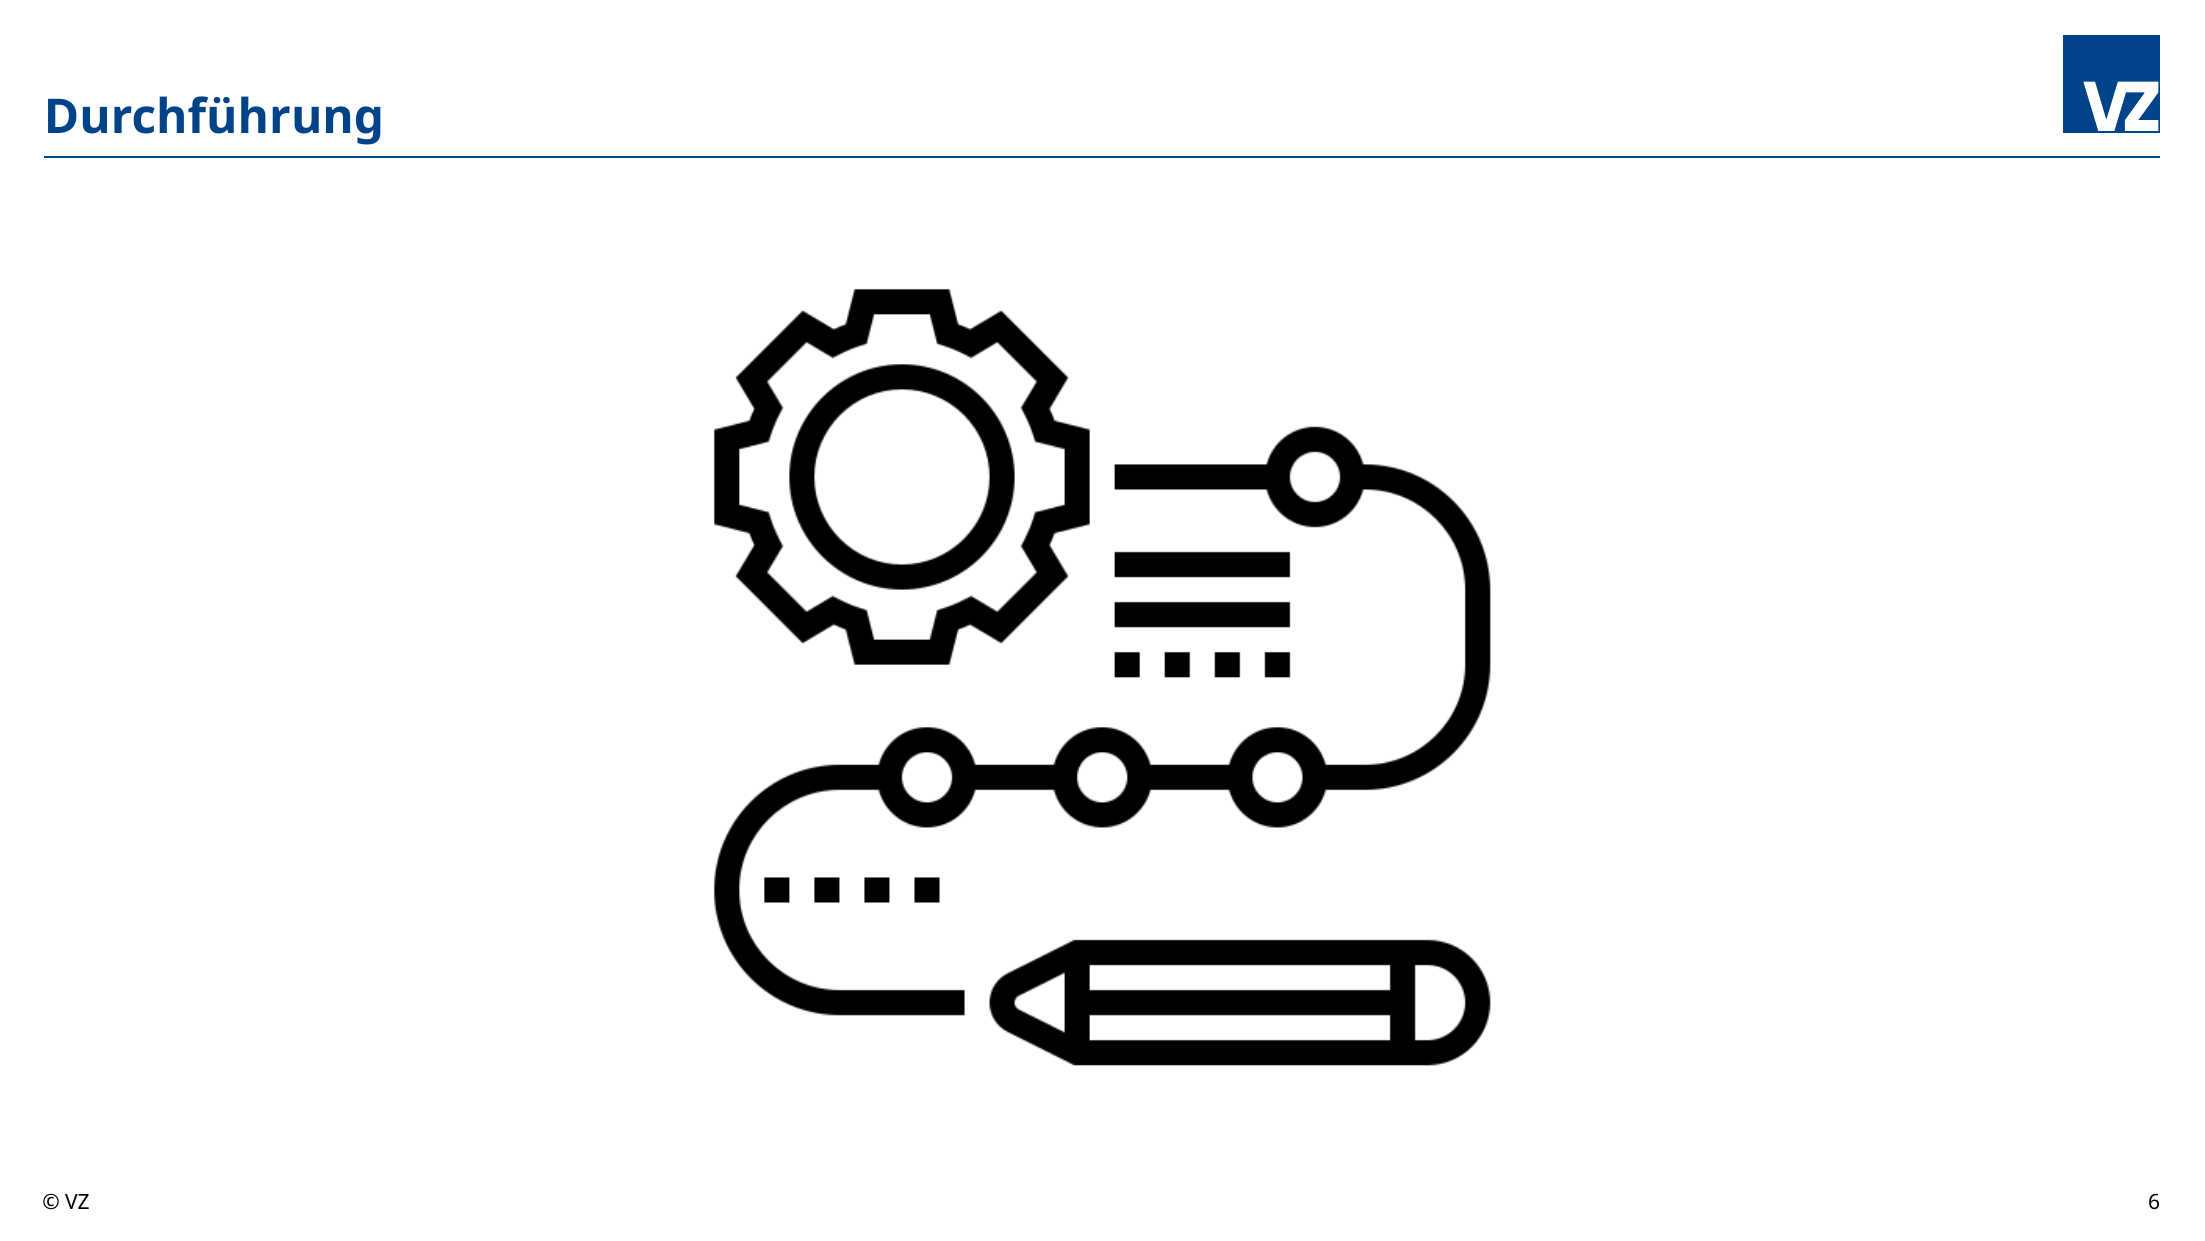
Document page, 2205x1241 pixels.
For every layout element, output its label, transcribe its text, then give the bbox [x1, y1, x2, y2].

slide_number 6 [2078, 1188, 2161, 1218]
picture [702, 277, 1503, 1078]
title Durchführung [43, 15, 1844, 143]
